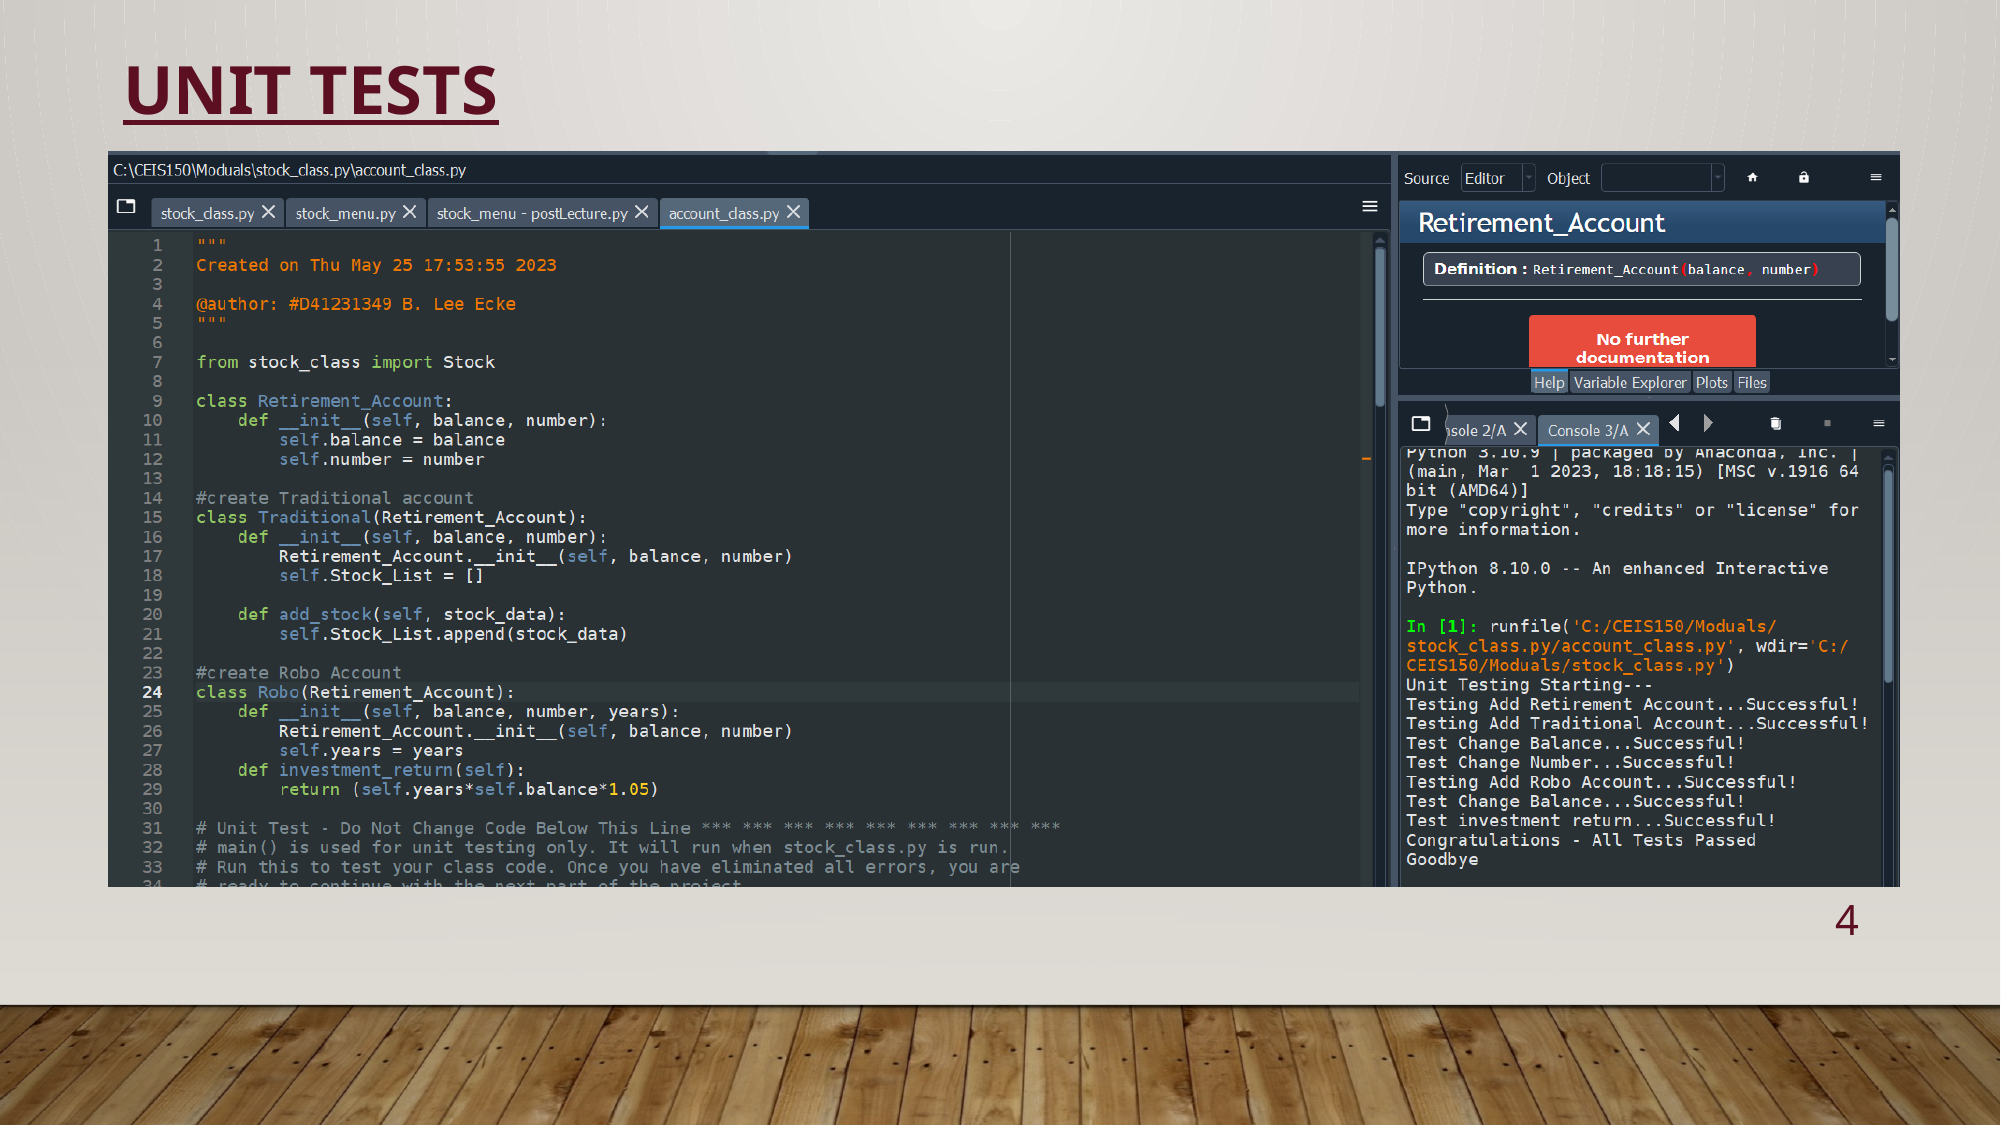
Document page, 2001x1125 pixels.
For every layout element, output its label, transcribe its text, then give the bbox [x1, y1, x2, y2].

text_box 4 [1794, 887, 1900, 952]
picture [0, 1005, 2000, 1125]
title Unit Tests [108, 28, 646, 151]
picture [108, 151, 1900, 887]
